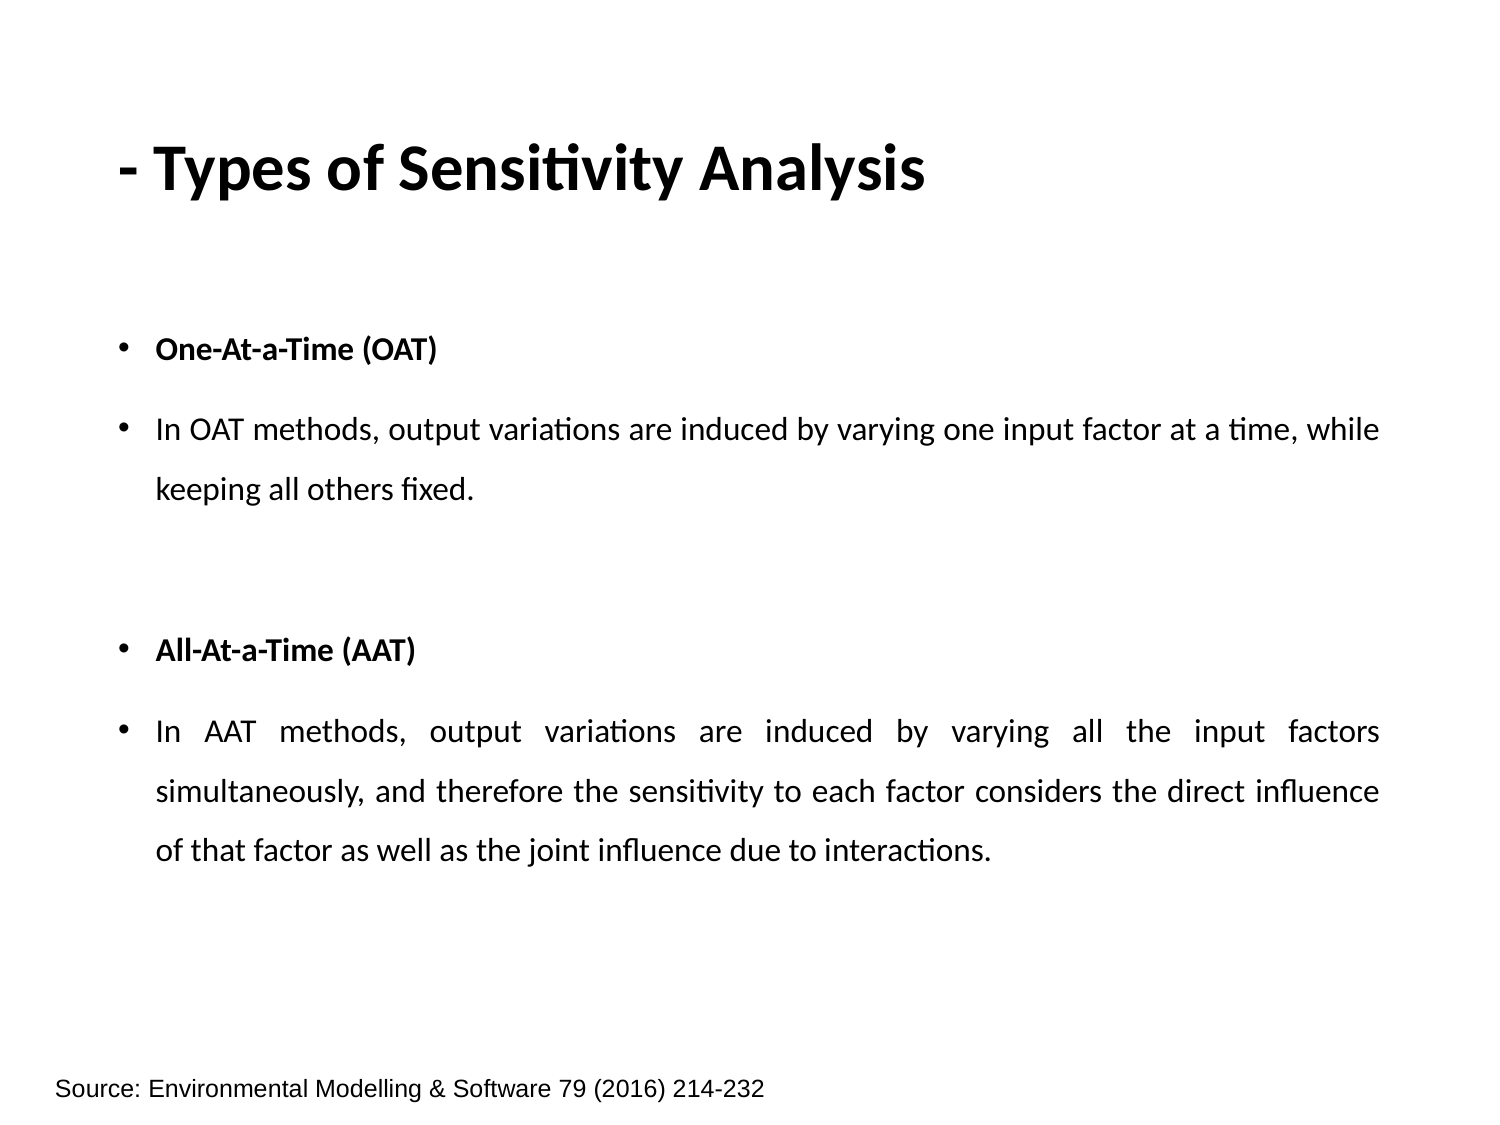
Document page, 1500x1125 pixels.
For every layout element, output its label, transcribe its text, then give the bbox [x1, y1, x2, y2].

title - Types of Sensitivity Analysis [103, 59, 1397, 278]
text_box Source: Environmental Modelling & Software 79 (2016) 214-232 [40, 1065, 789, 1110]
list One-At-a-Time (OAT) In OAT methods, output variations are induced by varying one input factor at a time, while keeping all others fixed. All-At-a-Time (AAT) In AAT methods, output variations are induced by varying all the input factors simultaneously, and therefore the sensitivity to each factor considers the direct influence of that factor as well as the joint influence due to interactions. [103, 299, 1397, 1014]
